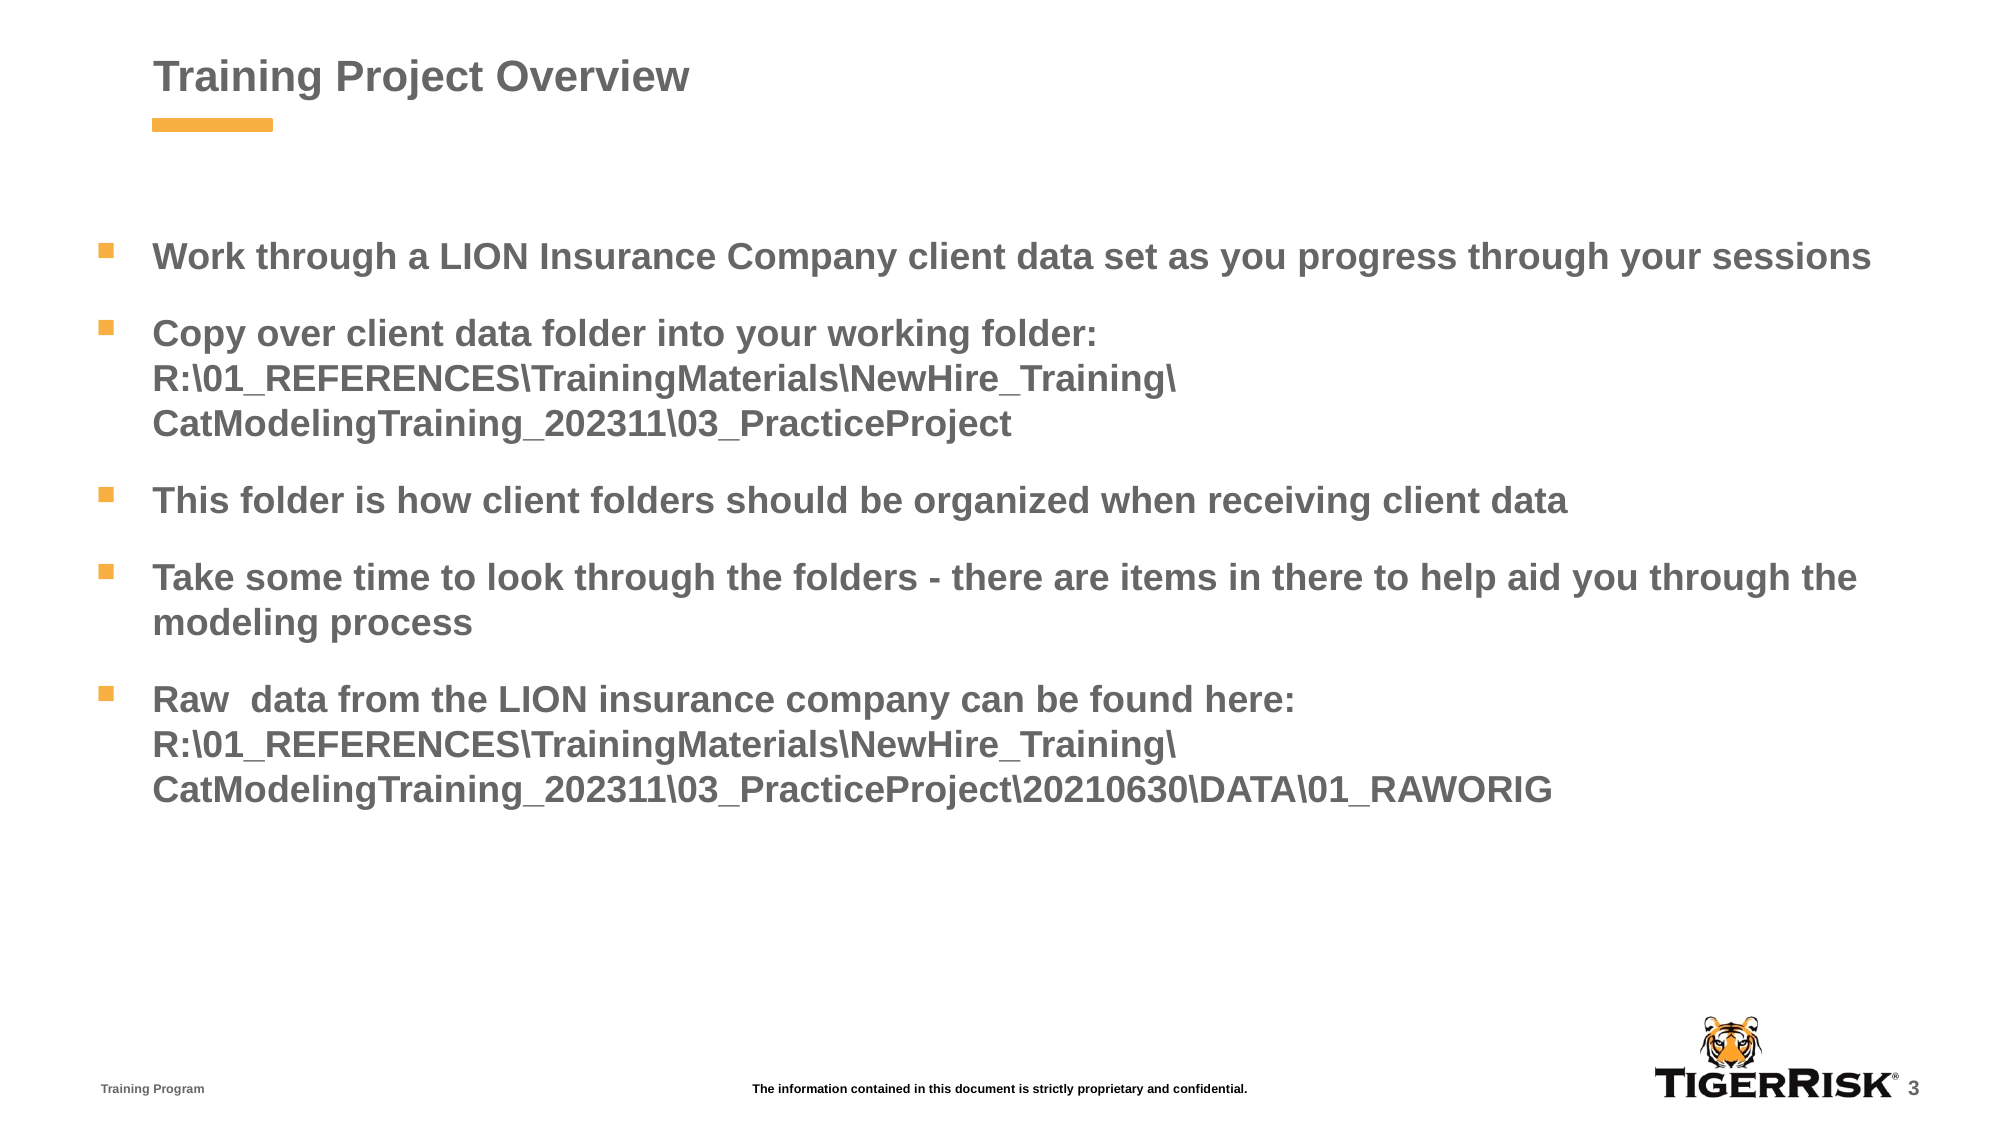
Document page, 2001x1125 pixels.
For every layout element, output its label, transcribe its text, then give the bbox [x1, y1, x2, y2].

list Work through a LION Insurance Company client data set as you progress through your sessions Copy over client data folder into your working folder: R:\01_REFERENCES\TrainingMaterials\NewHire_Training\CatModelingTraining_202311\03_PracticeProject This folder is how client folders should be organized when receiving client data Take some time to look through the folders - there are items in there to help aid you through the modeling process Raw data from the LION insurance company can be found here: R:\01_REFERENCES\TrainingMaterials\NewHire_Training\CatModelingTraining_202311\03_PracticeProject\20210630\DATA\01_RAWORIG [81, 224, 1913, 923]
picture [1651, 1009, 1902, 1098]
title Training Project Overview [138, 40, 1751, 109]
